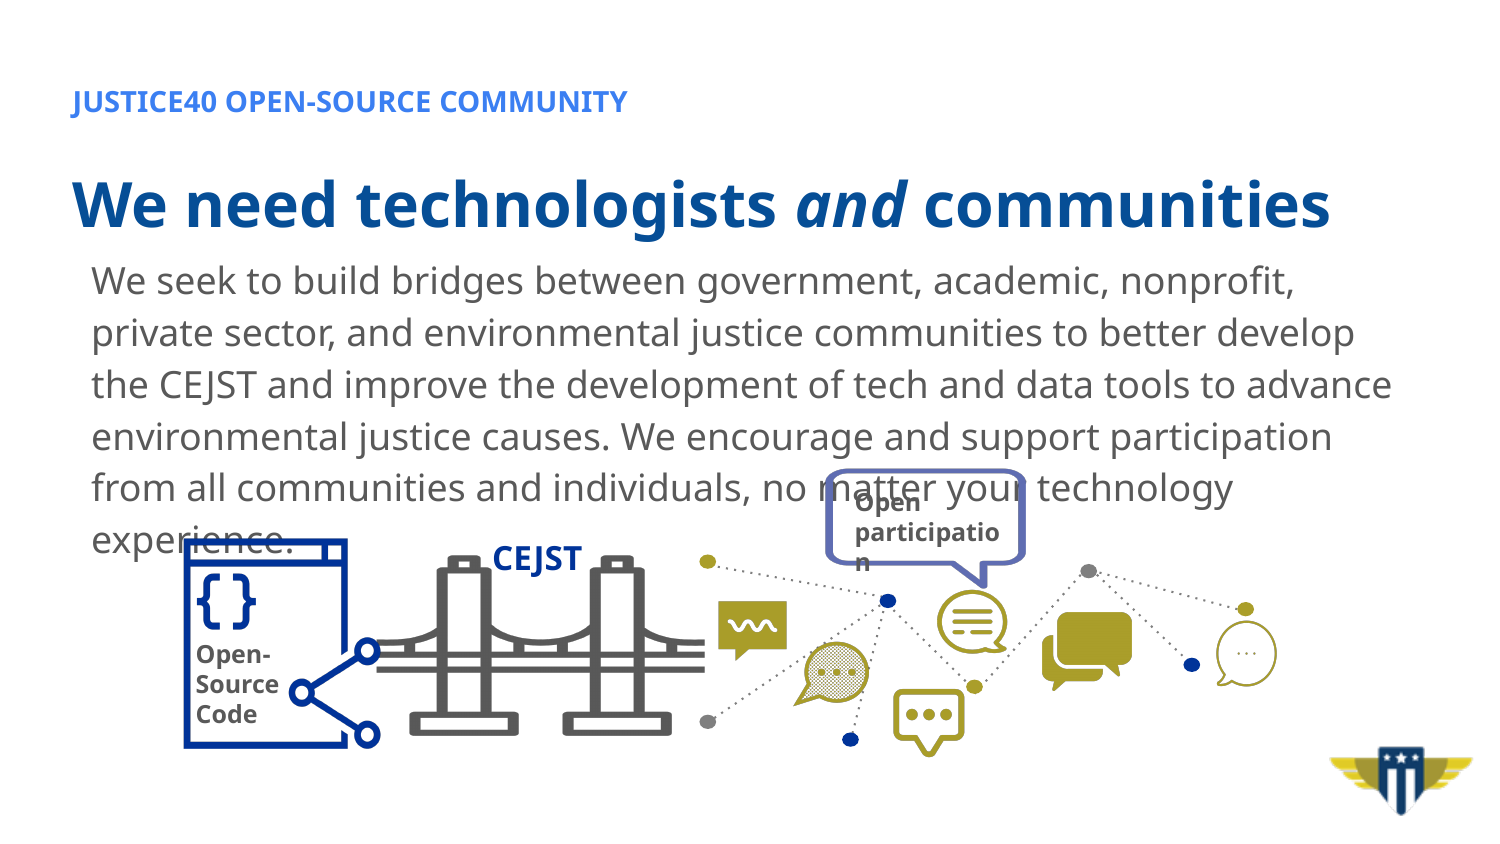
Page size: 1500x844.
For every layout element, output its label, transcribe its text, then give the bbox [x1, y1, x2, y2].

picture [1435, 733, 1481, 830]
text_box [130, 431, 1292, 806]
list JUSTICE40 OPEN-SOURCE COMMUNITY [57, 70, 1292, 151]
list We seek to build bridges between government, academic, nonprofit, private sector, and environmental justice communities to better develop the CEJST and improve the development of tech and data tools to advance environmental justice causes. We encourage and support participation from all communities and individuals, no matter your technology experience. [57, 235, 1435, 830]
title We need technologists and communities [57, 150, 1435, 235]
